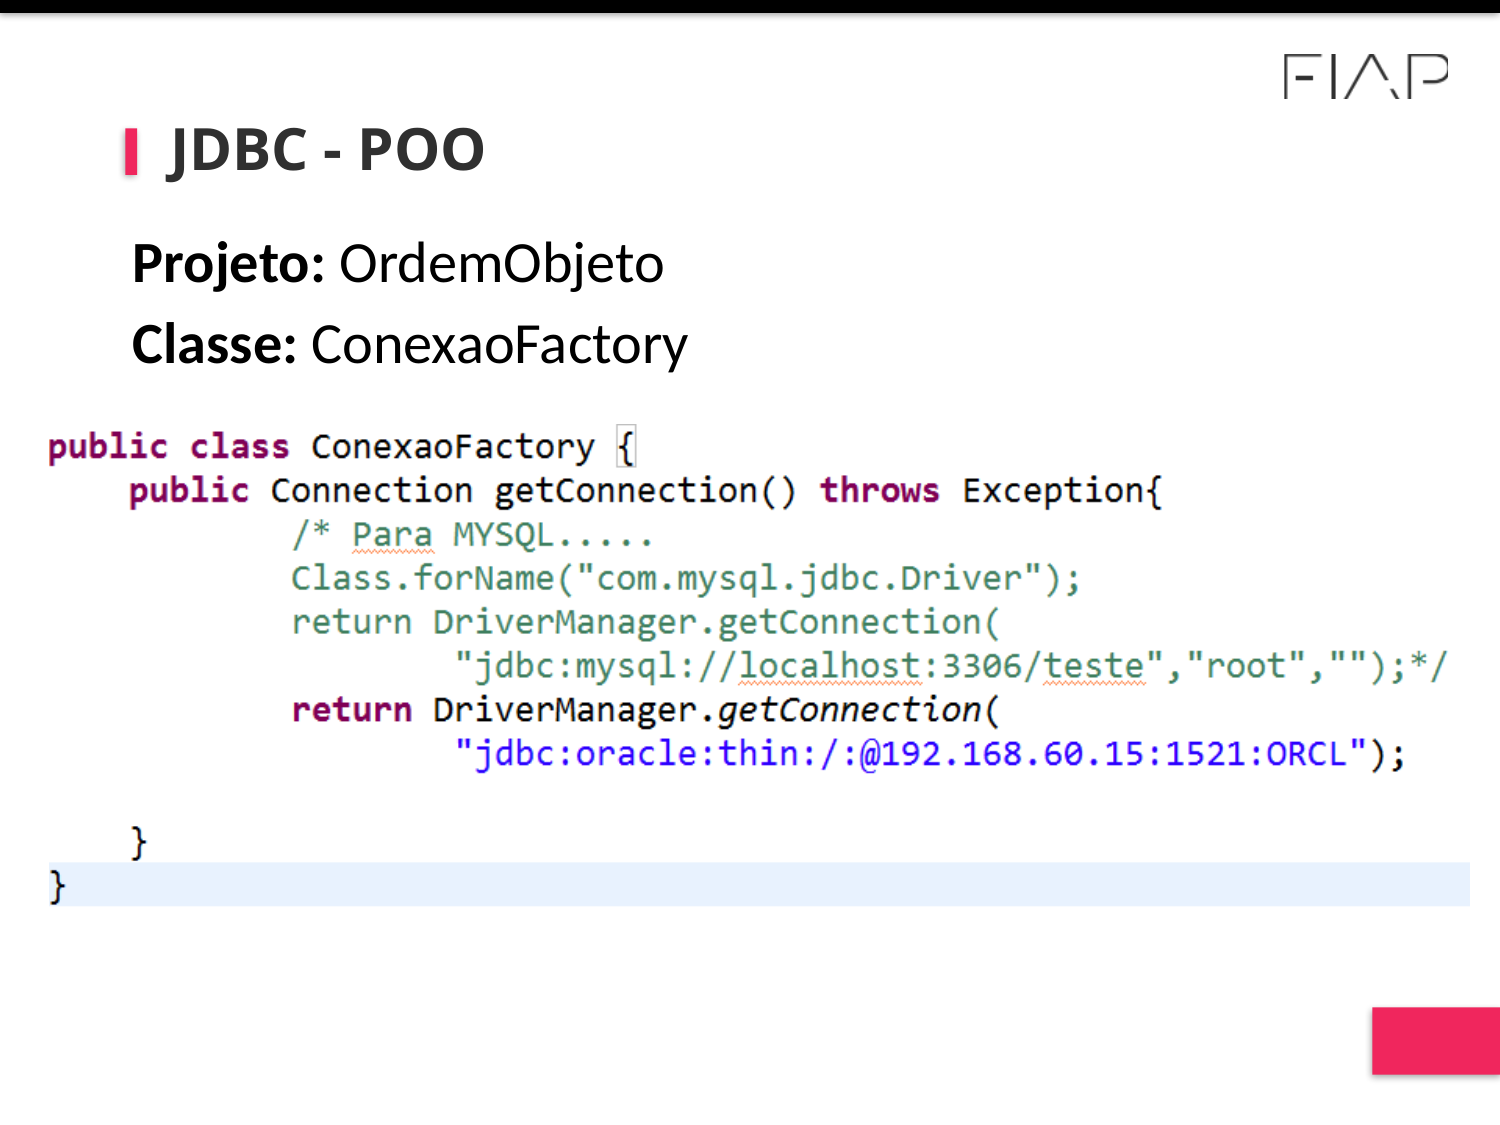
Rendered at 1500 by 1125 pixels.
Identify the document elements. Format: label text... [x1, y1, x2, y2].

text_box JDBC - POO [155, 112, 1364, 191]
picture [1283, 53, 1449, 99]
picture [48, 424, 1470, 919]
text_box [125, 128, 138, 176]
text_box [0, 0, 1500, 14]
text_box [1372, 1007, 1500, 1075]
text_box Projeto: OrdemObjeto Classe: ConexaoFactory [118, 225, 1356, 384]
